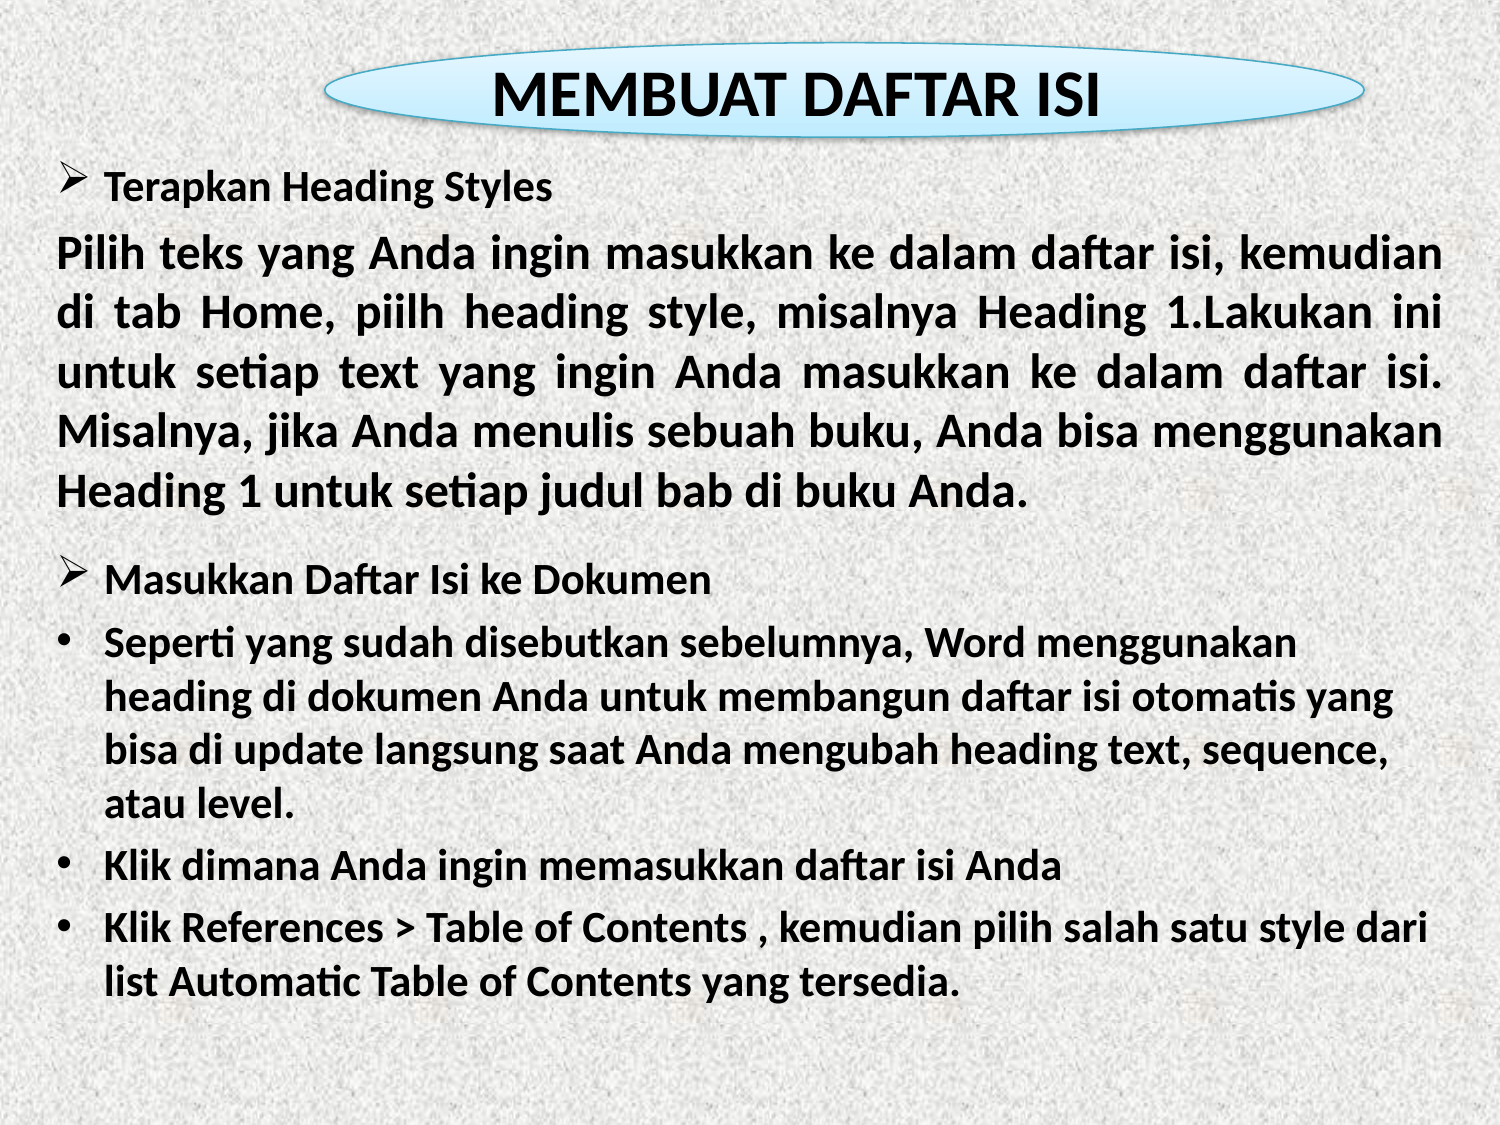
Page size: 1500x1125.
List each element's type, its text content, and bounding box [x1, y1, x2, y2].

picture [0, 0, 1500, 1125]
text_box MEMBUAT DAFTAR ISI [323, 41, 1365, 138]
list Terapkan Heading Styles Pilih teks yang Anda ingin masukkan ke dalam daftar isi, kemudian di tab Home, piilh heading style, misalnya Heading 1.Lakukan ini untuk setiap text yang ingin Anda masukkan ke dalam daftar isi. Misalnya, jika Anda menulis sebuah buku, Anda bisa menggunakan Heading 1 untuk setiap judul bab di buku Anda. Masukkan Daftar Isi ke Dokumen Seperti yang sudah disebutkan sebelumnya, Word menggunakan heading di dokumen Anda untuk membangun daftar isi otomatis yang bisa di update langsung saat Anda mengubah heading text, sequence, atau level. Klik dimana Anda ingin memasukkan daftar isi Anda Klik References > Table of Contents , kemudian pilih salah satu style dari list Automatic Table of Contents yang tersedia. [41, 149, 1459, 1094]
